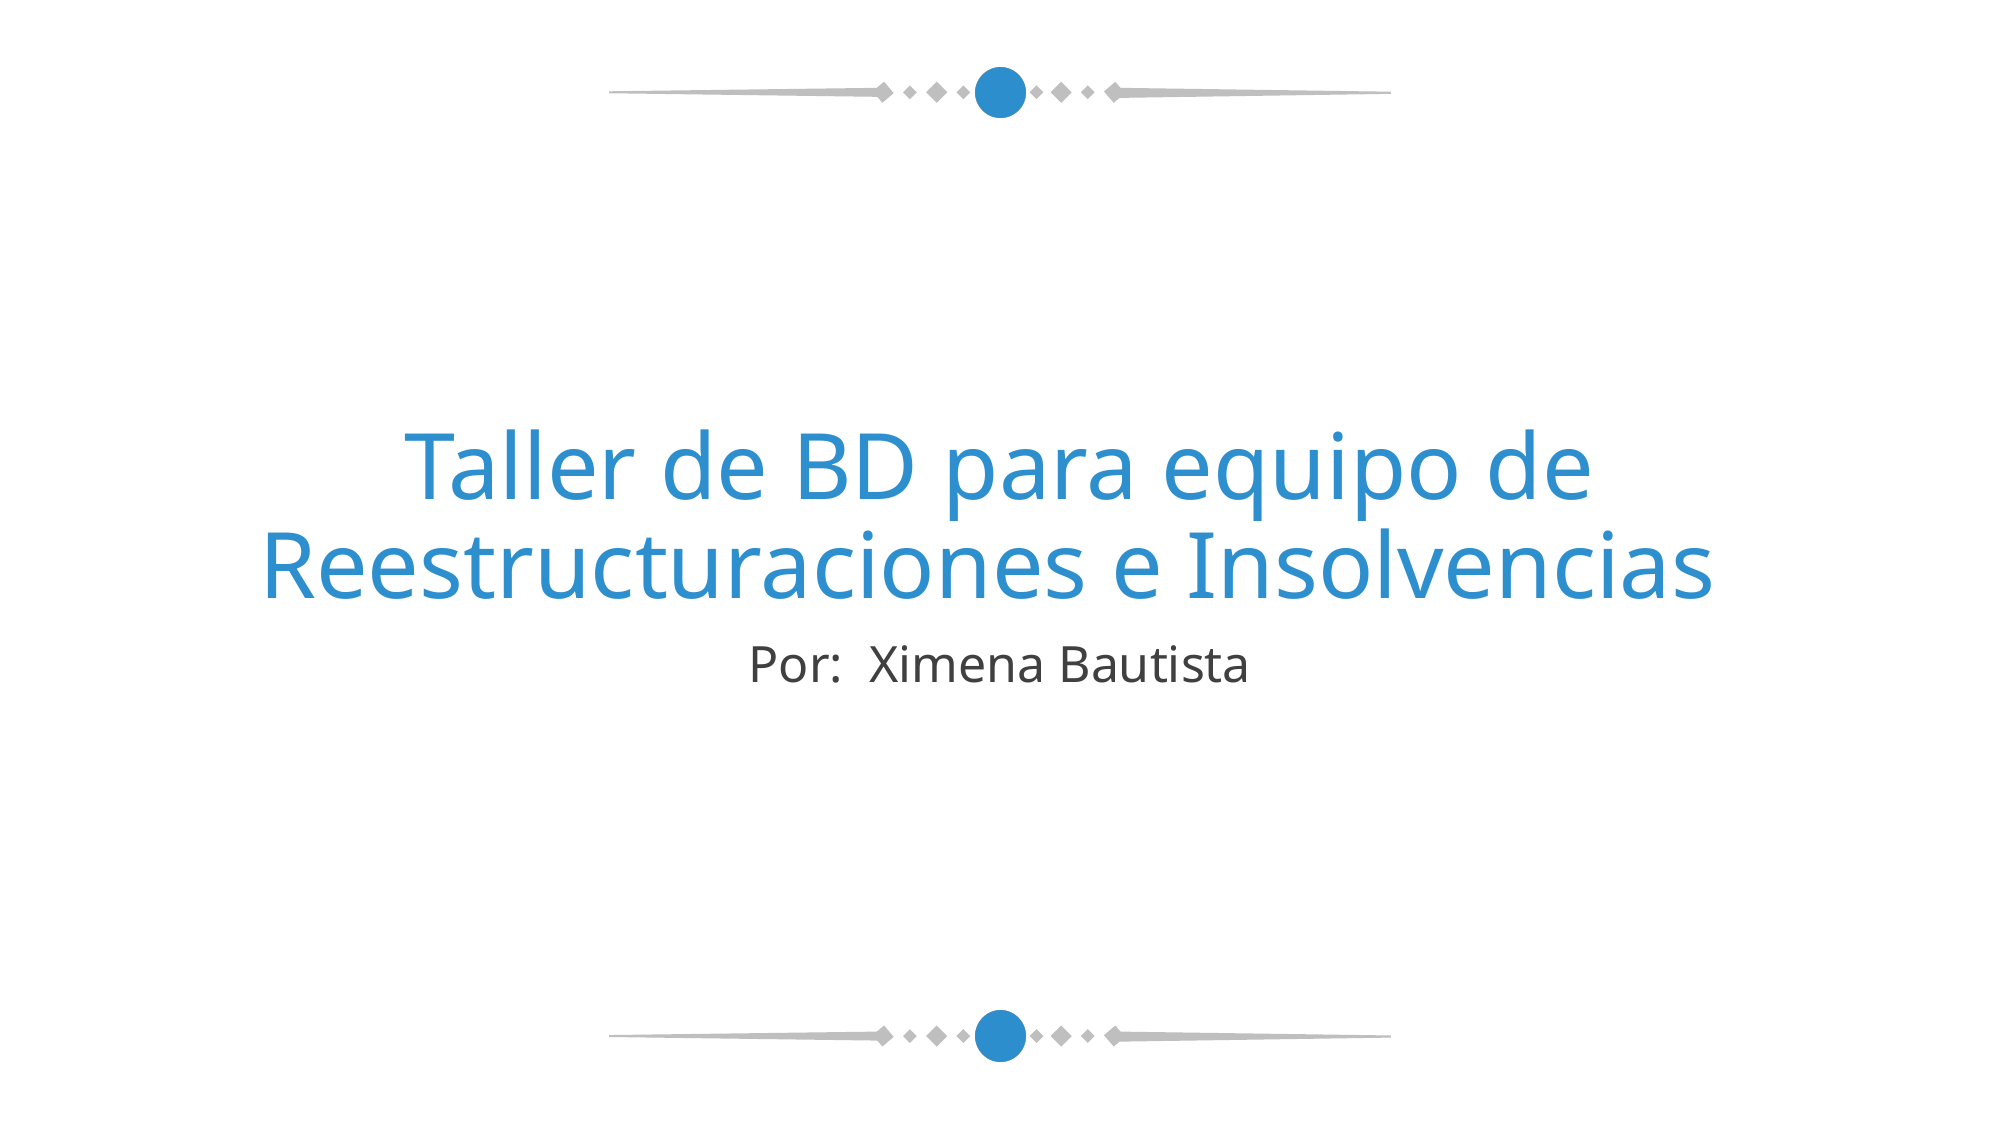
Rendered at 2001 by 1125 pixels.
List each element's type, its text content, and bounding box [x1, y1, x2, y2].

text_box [609, 1010, 1391, 1062]
title Taller de BD para equipo de Reestructuraciones e Insolvencias [170, 419, 1830, 626]
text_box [609, 67, 1391, 118]
subtitle Por: Ximena Bautista [249, 632, 1750, 711]
